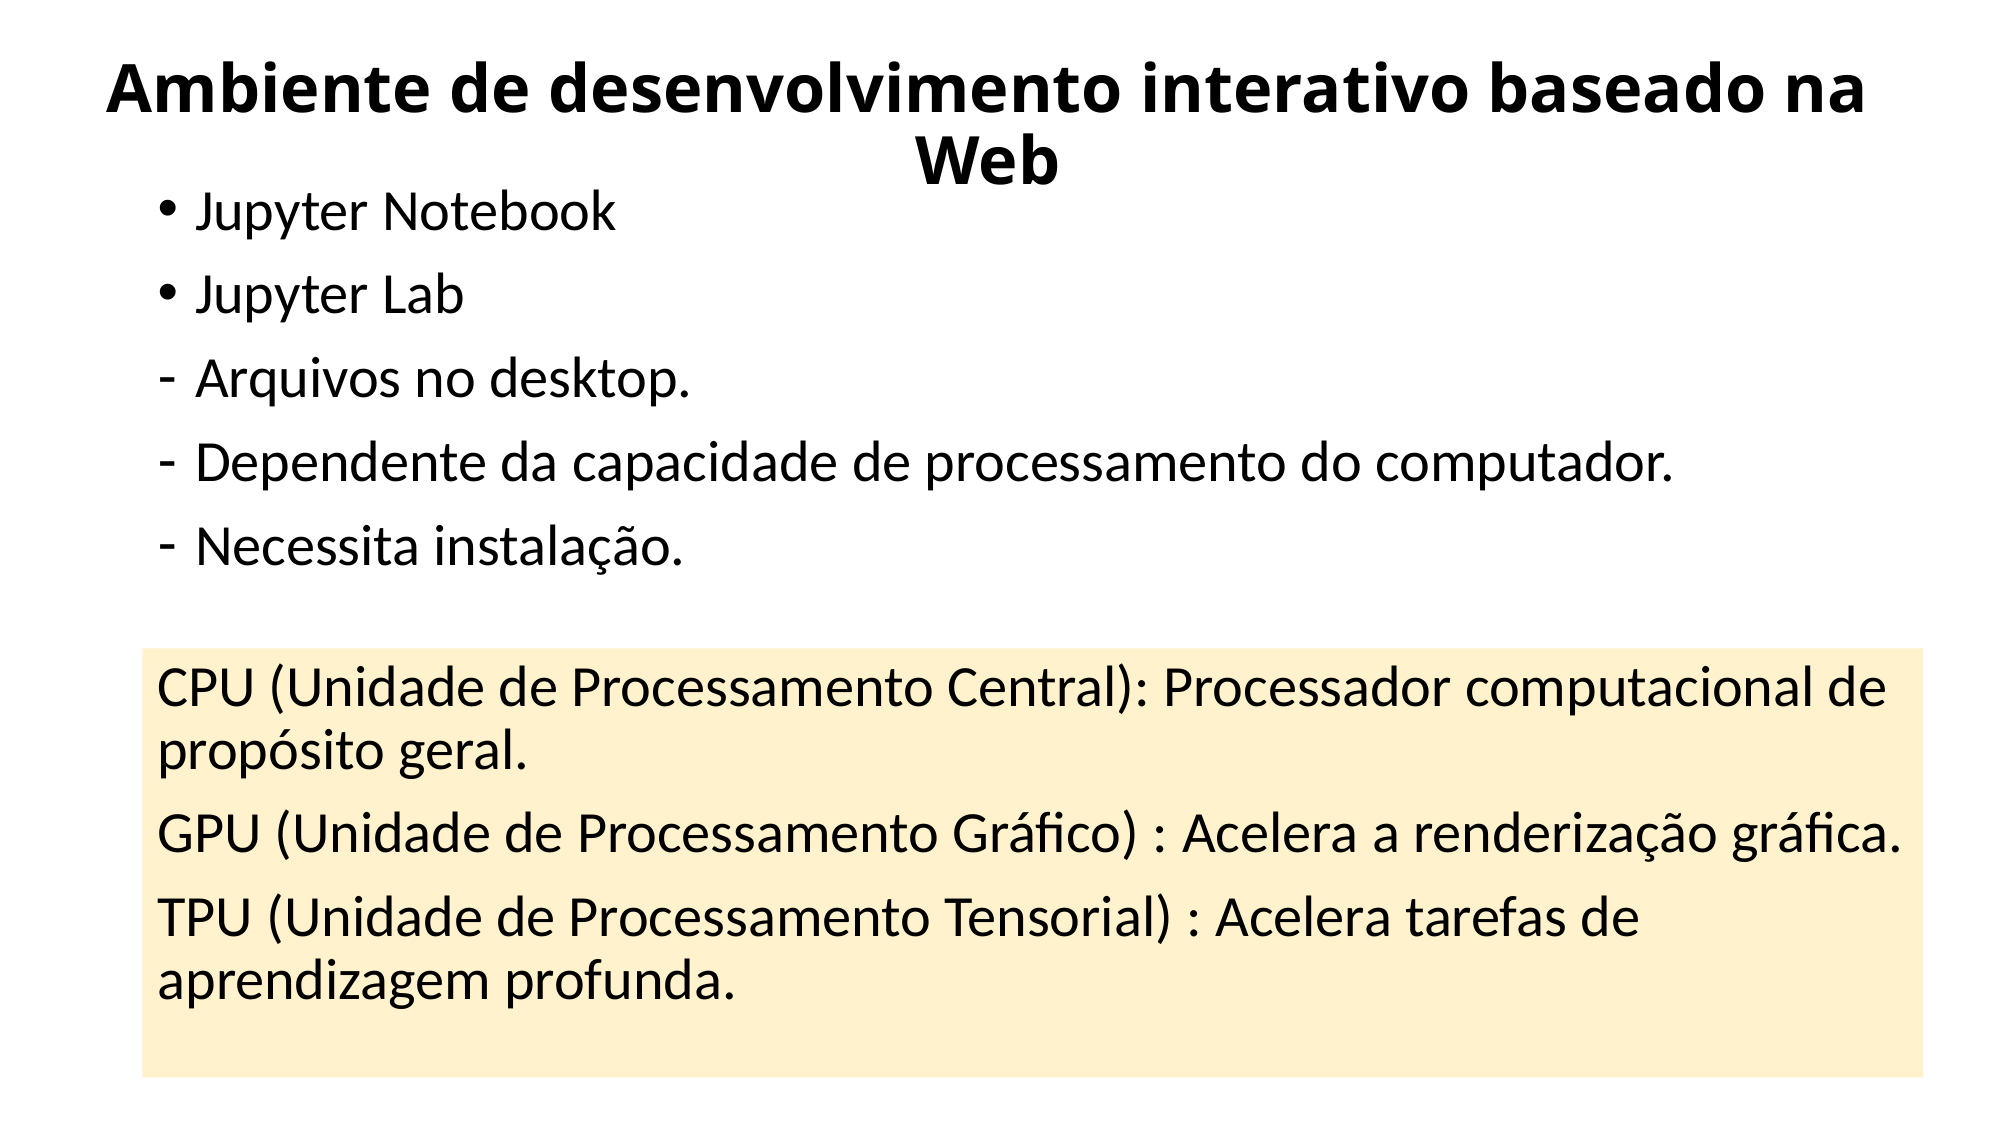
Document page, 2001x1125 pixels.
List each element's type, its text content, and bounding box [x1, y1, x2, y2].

list Jupyter Notebook Jupyter Lab Arquivos no desktop. Dependente da capacidade de processamento do computador. Necessita instalação. [142, 172, 1868, 602]
text_box Ambiente de desenvolvimento interativo baseado na Web [53, 47, 1923, 123]
text_box CPU (Unidade de Processamento Central): Processador computacional de propósito geral. GPU (Unidade de Processamento Gráfico) : Acelera a renderização gráfica. TPU (Unidade de Processamento Tensorial) : Acelera tarefas de aprendizagem profunda. [142, 648, 1924, 1078]
